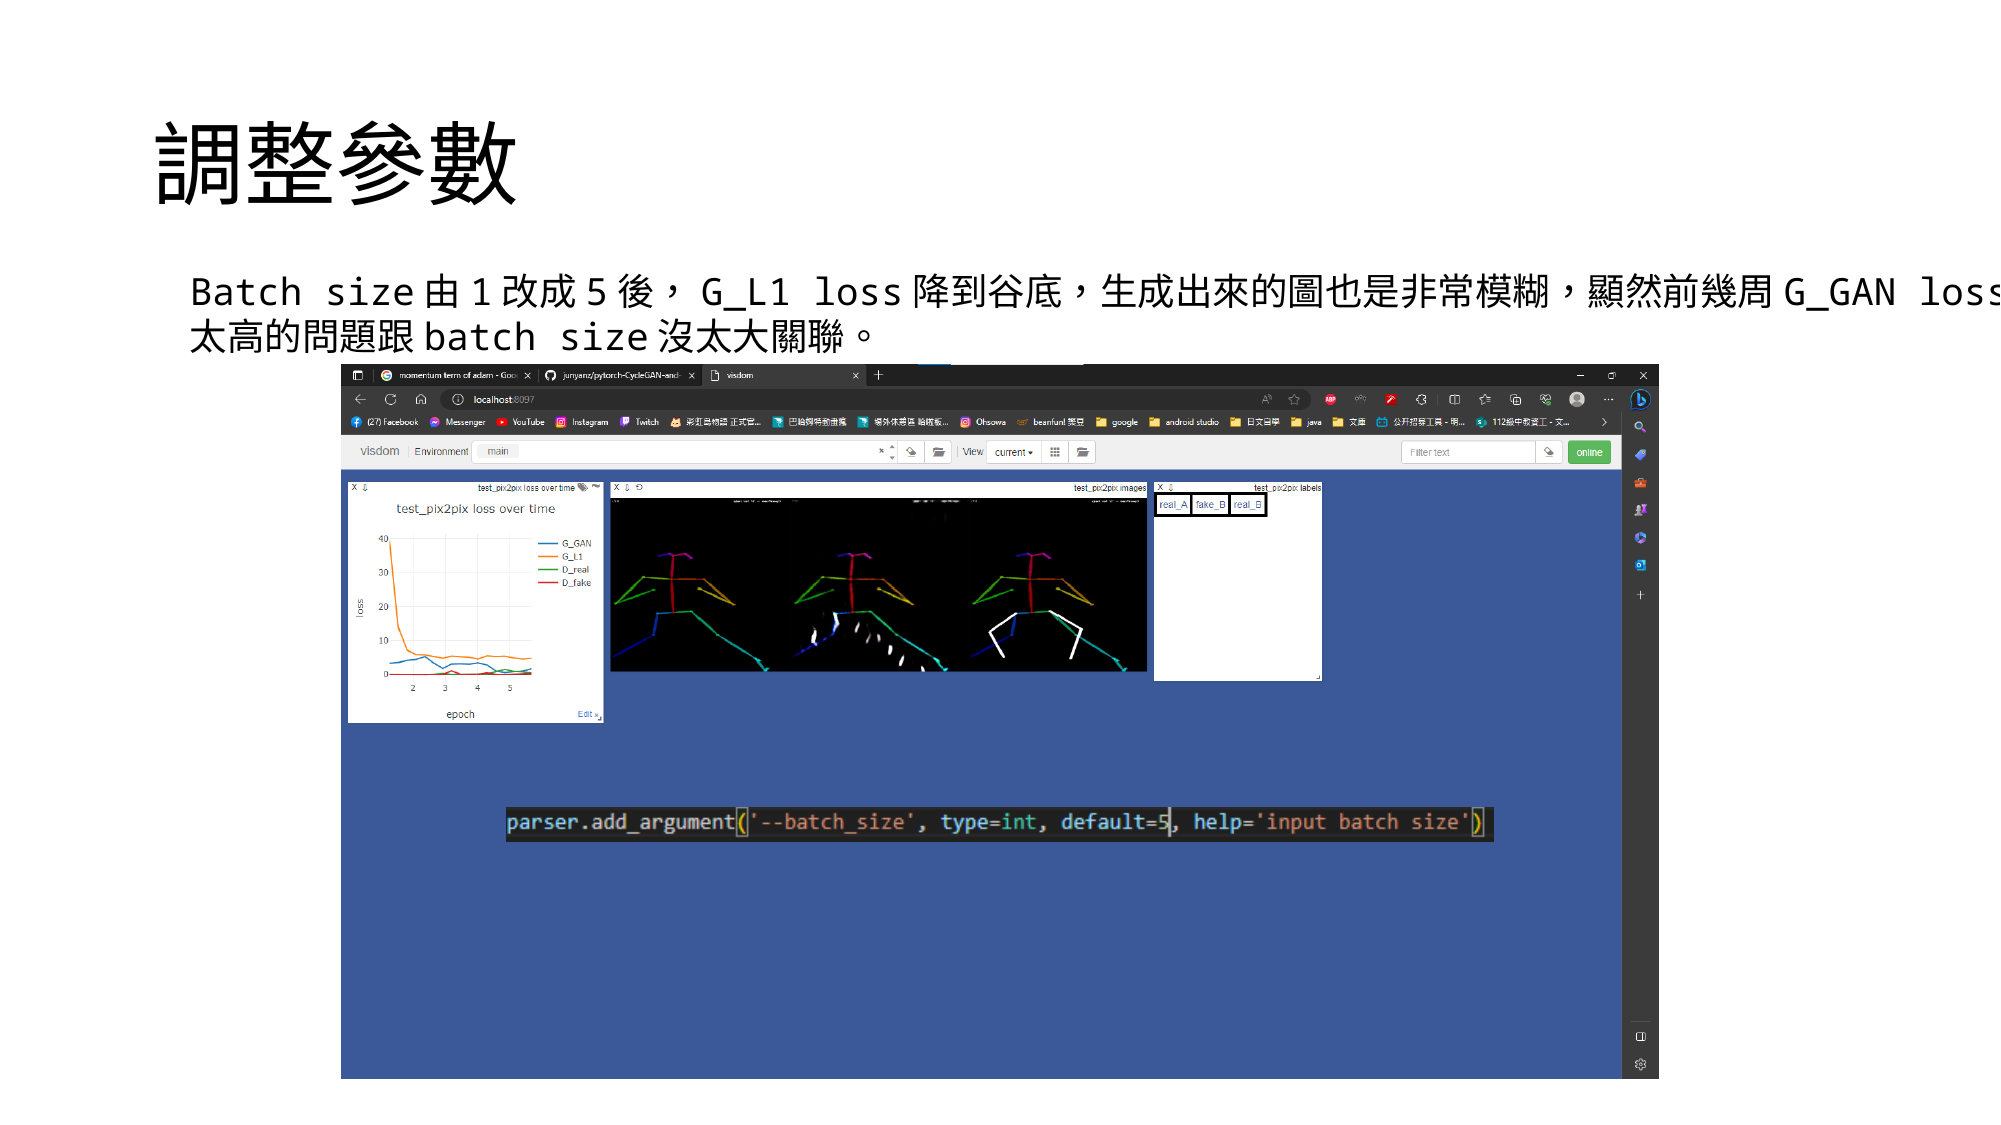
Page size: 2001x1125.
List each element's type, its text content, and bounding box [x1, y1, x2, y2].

title 調整參數 [137, 59, 1863, 278]
text_box Batch size由1改成5後，G_L1 loss降到谷底，生成出來的圖也是非常模糊，顯然前幾周G_GAN loss 太高的問題跟batch size沒太大關聯。 [174, 260, 2000, 366]
picture [506, 807, 1494, 842]
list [341, 364, 1659, 1079]
